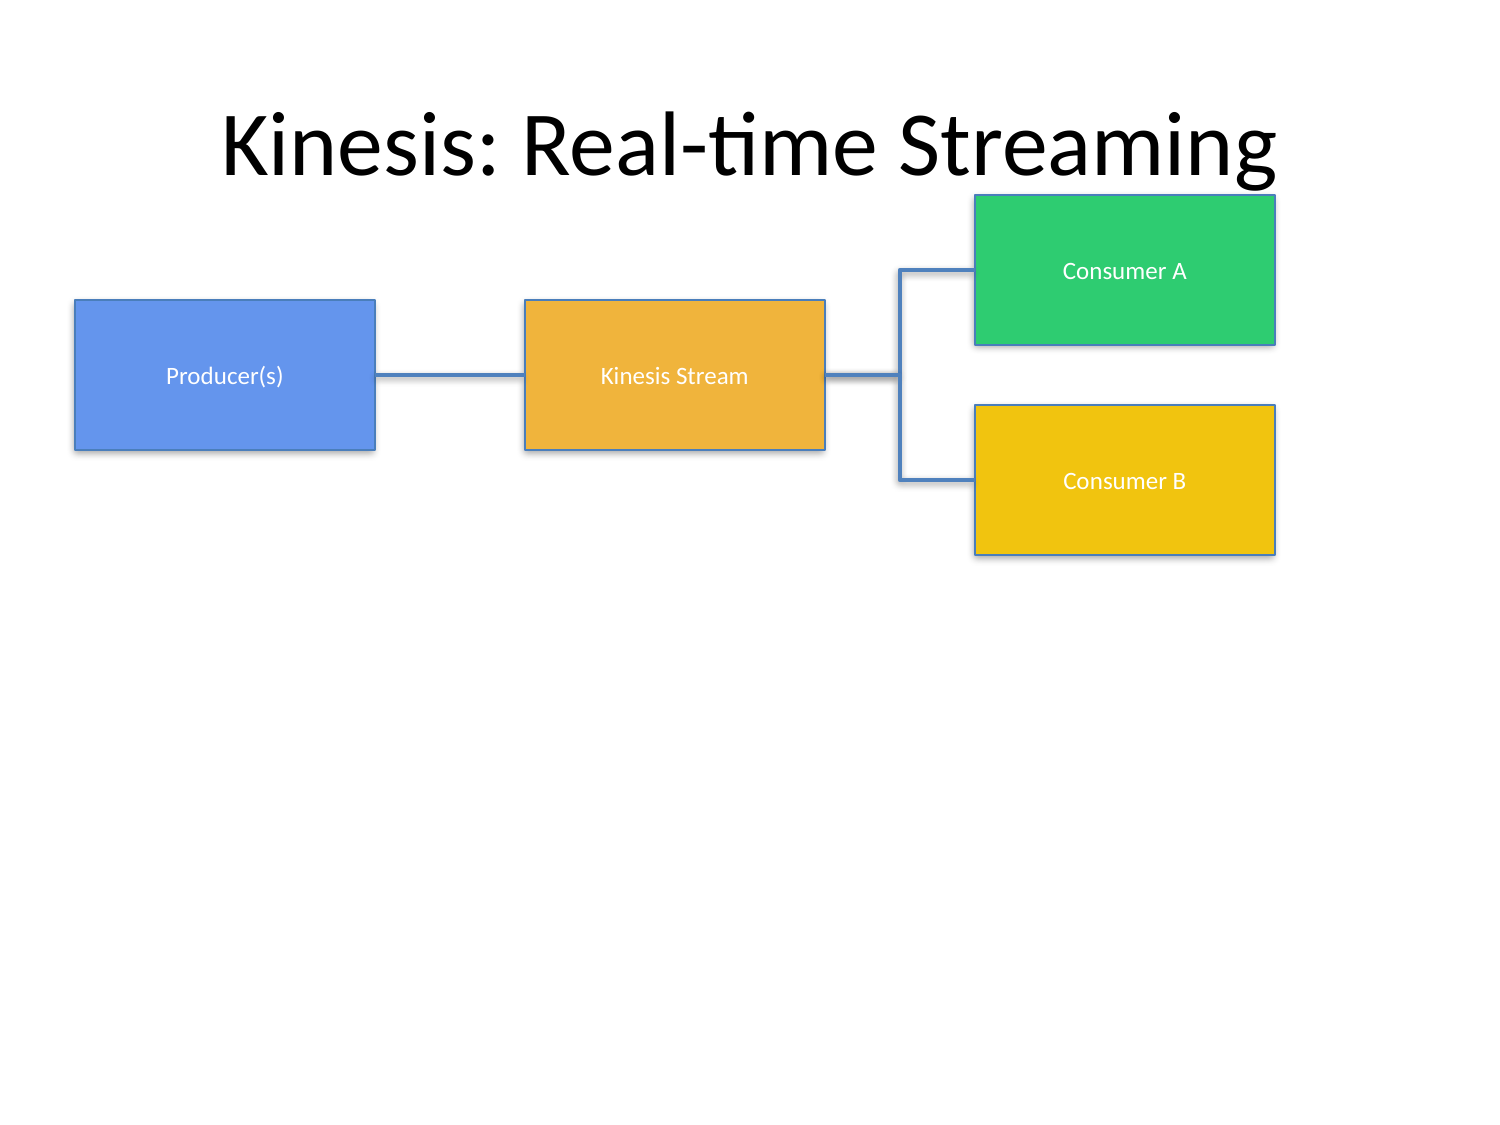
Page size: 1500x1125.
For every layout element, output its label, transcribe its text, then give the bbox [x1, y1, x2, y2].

text_box Producer(s) [74, 299, 376, 451]
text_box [824, 374, 976, 481]
title Kinesis: Real-time Streaming [75, 45, 1425, 233]
text_box Consumer A [974, 194, 1276, 346]
text_box Consumer B [974, 404, 1276, 556]
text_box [824, 269, 976, 374]
text_box Kinesis Stream [524, 299, 819, 451]
